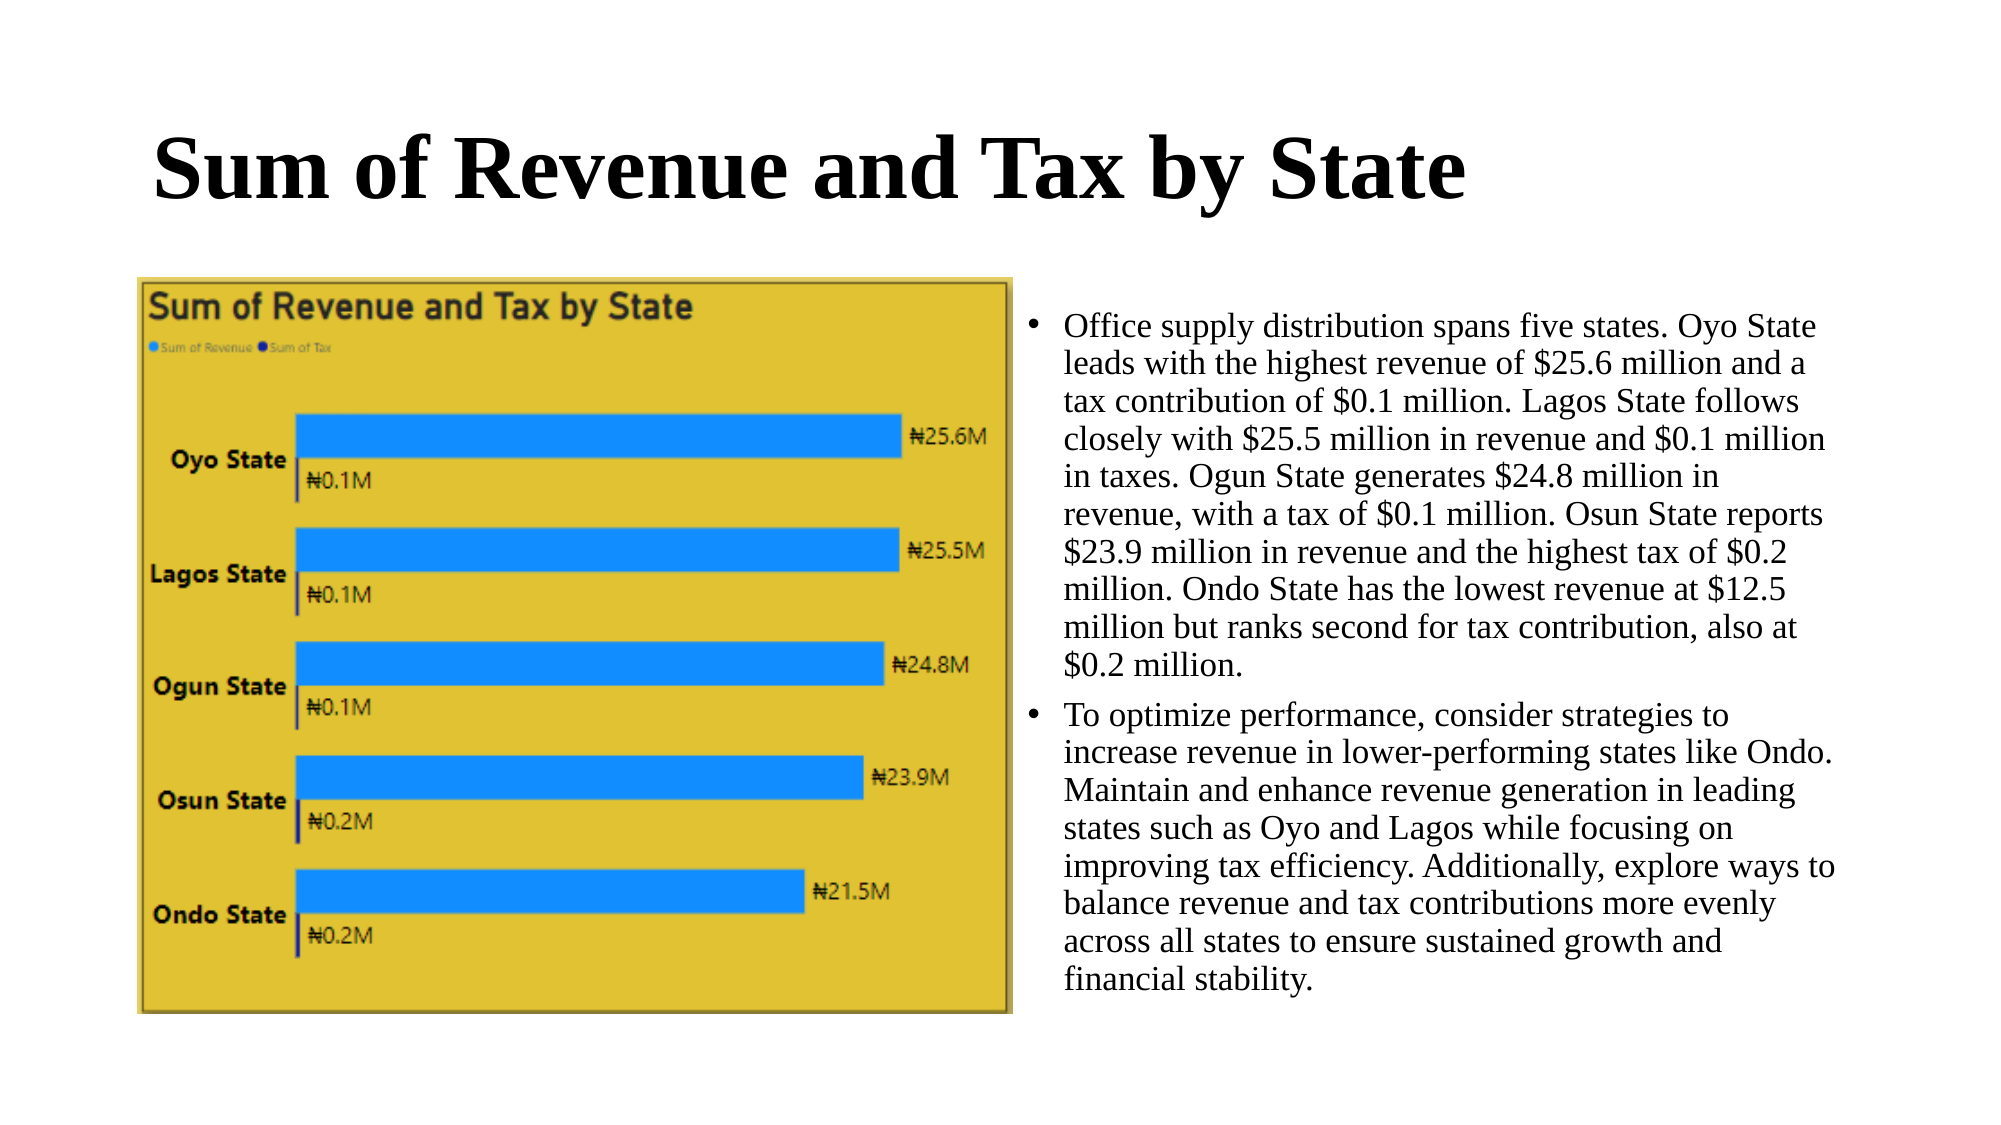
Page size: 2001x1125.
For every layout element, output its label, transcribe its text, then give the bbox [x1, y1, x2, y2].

title Sum of Revenue and Tax by State [137, 59, 1863, 278]
list Office supply distribution spans five states. Oyo State leads with the highest revenue of $25.6 million and a tax contribution of $0.1 million. Lagos State follows closely with $25.5 million in revenue and $0.1 million in taxes. Ogun State generates $24.8 million in revenue, with a tax of $0.1 million. Osun State reports $23.9 million in revenue and the highest tax of $0.2 million. Ondo State has the lowest revenue at $12.5 million but ranks second for tax contribution, also at $0.2 million. To optimize performance, consider strategies to increase revenue in lower-performing states like Ondo. Maintain and enhance revenue generation in leading states such as Oyo and Lagos while focusing on improving tax efficiency. Additionally, explore ways to balance revenue and tax contributions more evenly across all states to ensure sustained growth and financial stability. [1013, 299, 1863, 1014]
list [137, 277, 1013, 1014]
